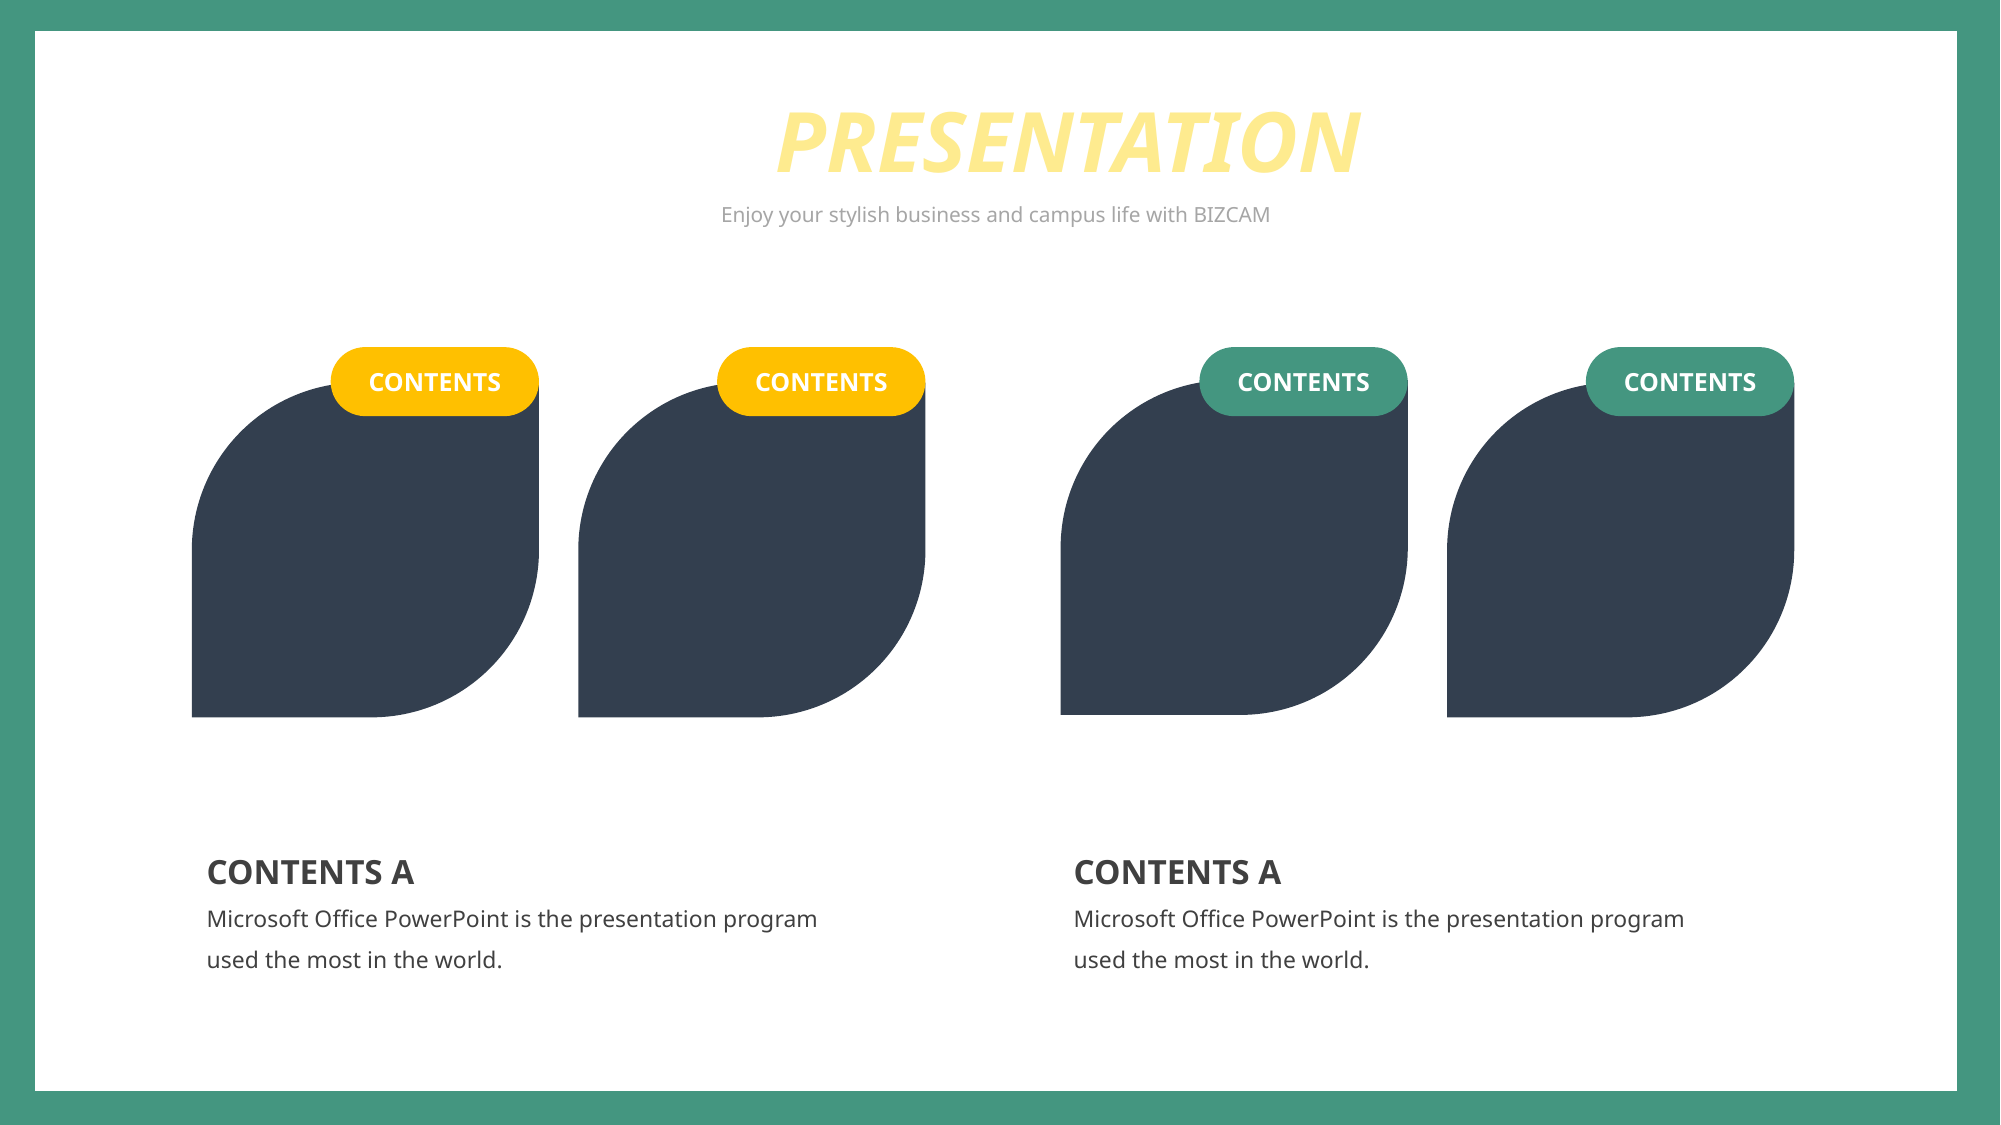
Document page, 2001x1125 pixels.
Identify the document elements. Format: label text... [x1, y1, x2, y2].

text_box [577, 384, 927, 719]
text_box [190, 383, 541, 719]
text_box CONTENTS [1584, 346, 1796, 418]
text_box CONTENTS A Microsoft Office PowerPoint is the presentation program used the most in the world. [1059, 823, 1710, 981]
text_box PPT PRESENTATION Enjoy your stylish business and campus life with BIZCAM [35, 31, 1957, 1091]
text_box CONTENTS [716, 346, 927, 418]
text_box CONTENTS [329, 346, 541, 418]
text_box [1446, 384, 1796, 719]
text_box CONTENTS A Microsoft Office PowerPoint is the presentation program used the most in the world. [191, 823, 843, 981]
text_box [1059, 381, 1409, 716]
text_box CONTENTS [1198, 346, 1409, 418]
